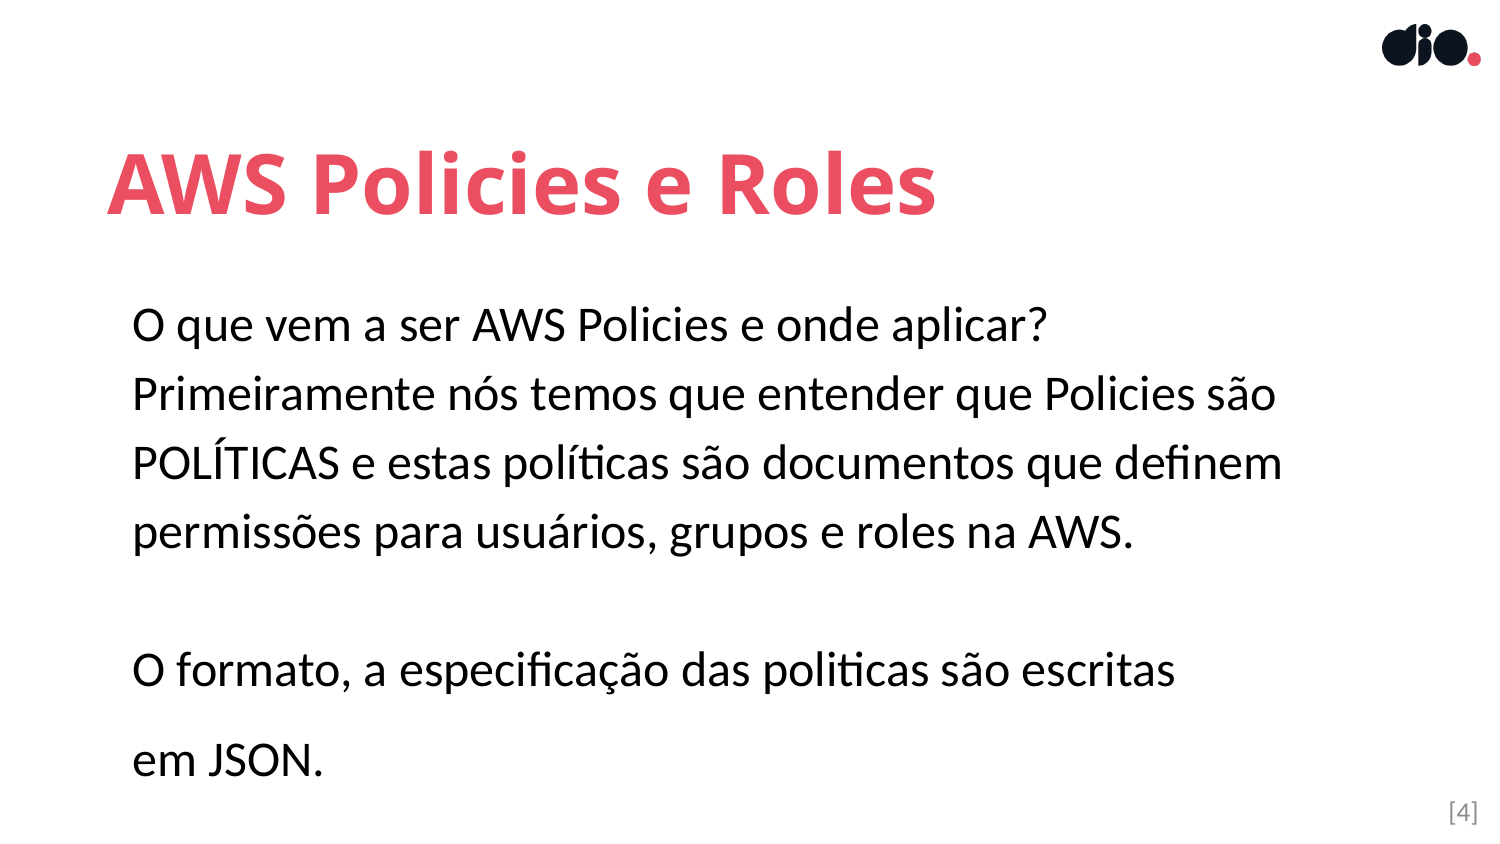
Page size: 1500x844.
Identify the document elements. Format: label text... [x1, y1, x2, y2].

picture [1382, 24, 1481, 66]
text_box O que vem a ser AWS Policies e onde aplicar? Primeiramente nós temos que entender que Policies são POLÍTICAS e estas políticas são documentos que definem permissões para usuários, grupos e roles na AWS. O formato, a especificação das politicas são escritas em JSON. [117, 267, 1433, 787]
text_box AWS Policies e Roles [92, 104, 1408, 243]
slide_number [4] [1403, 779, 1494, 844]
